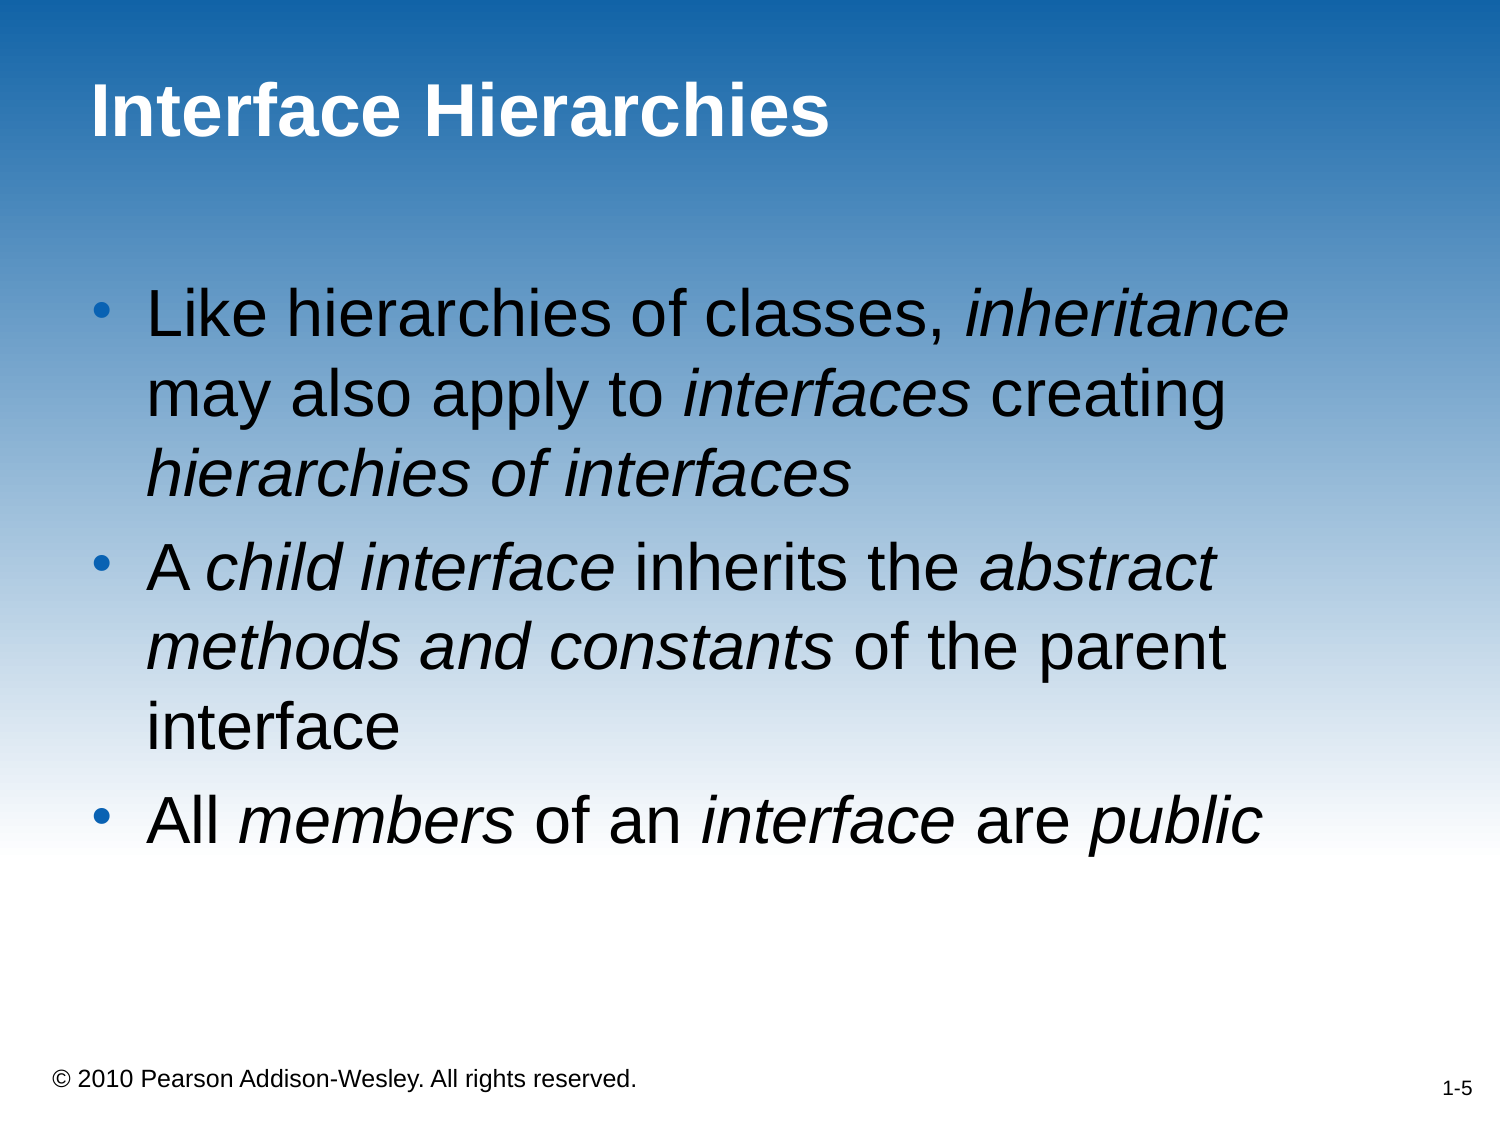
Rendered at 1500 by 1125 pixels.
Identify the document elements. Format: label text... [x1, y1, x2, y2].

slide_number 1-5 [1174, 1049, 1488, 1125]
title Interface Hierarchies [75, 12, 1438, 200]
list Like hierarchies of classes, inheritance may also apply to interfaces creating hierarchies of interfaces A child interface inherits the abstract methods and constants of the parent interface All members of an interface are public [75, 262, 1438, 938]
